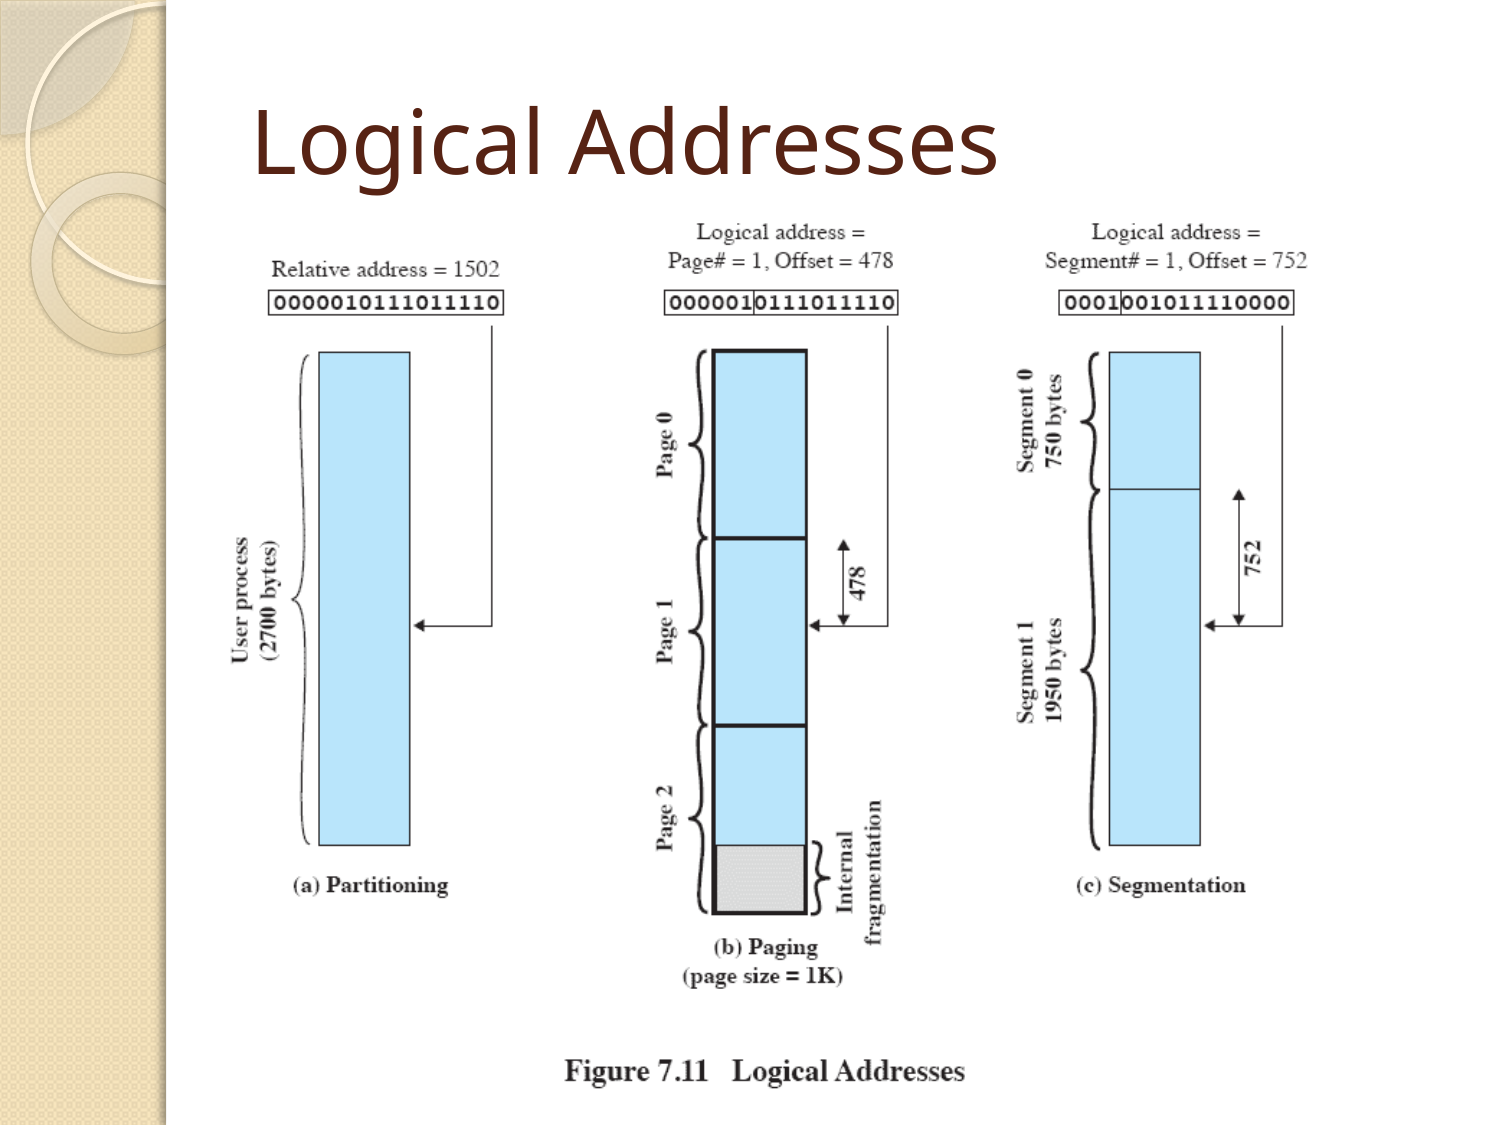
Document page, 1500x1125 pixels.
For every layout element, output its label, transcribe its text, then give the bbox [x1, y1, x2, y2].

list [212, 199, 1336, 1100]
title Logical Addresses [235, 45, 1466, 233]
